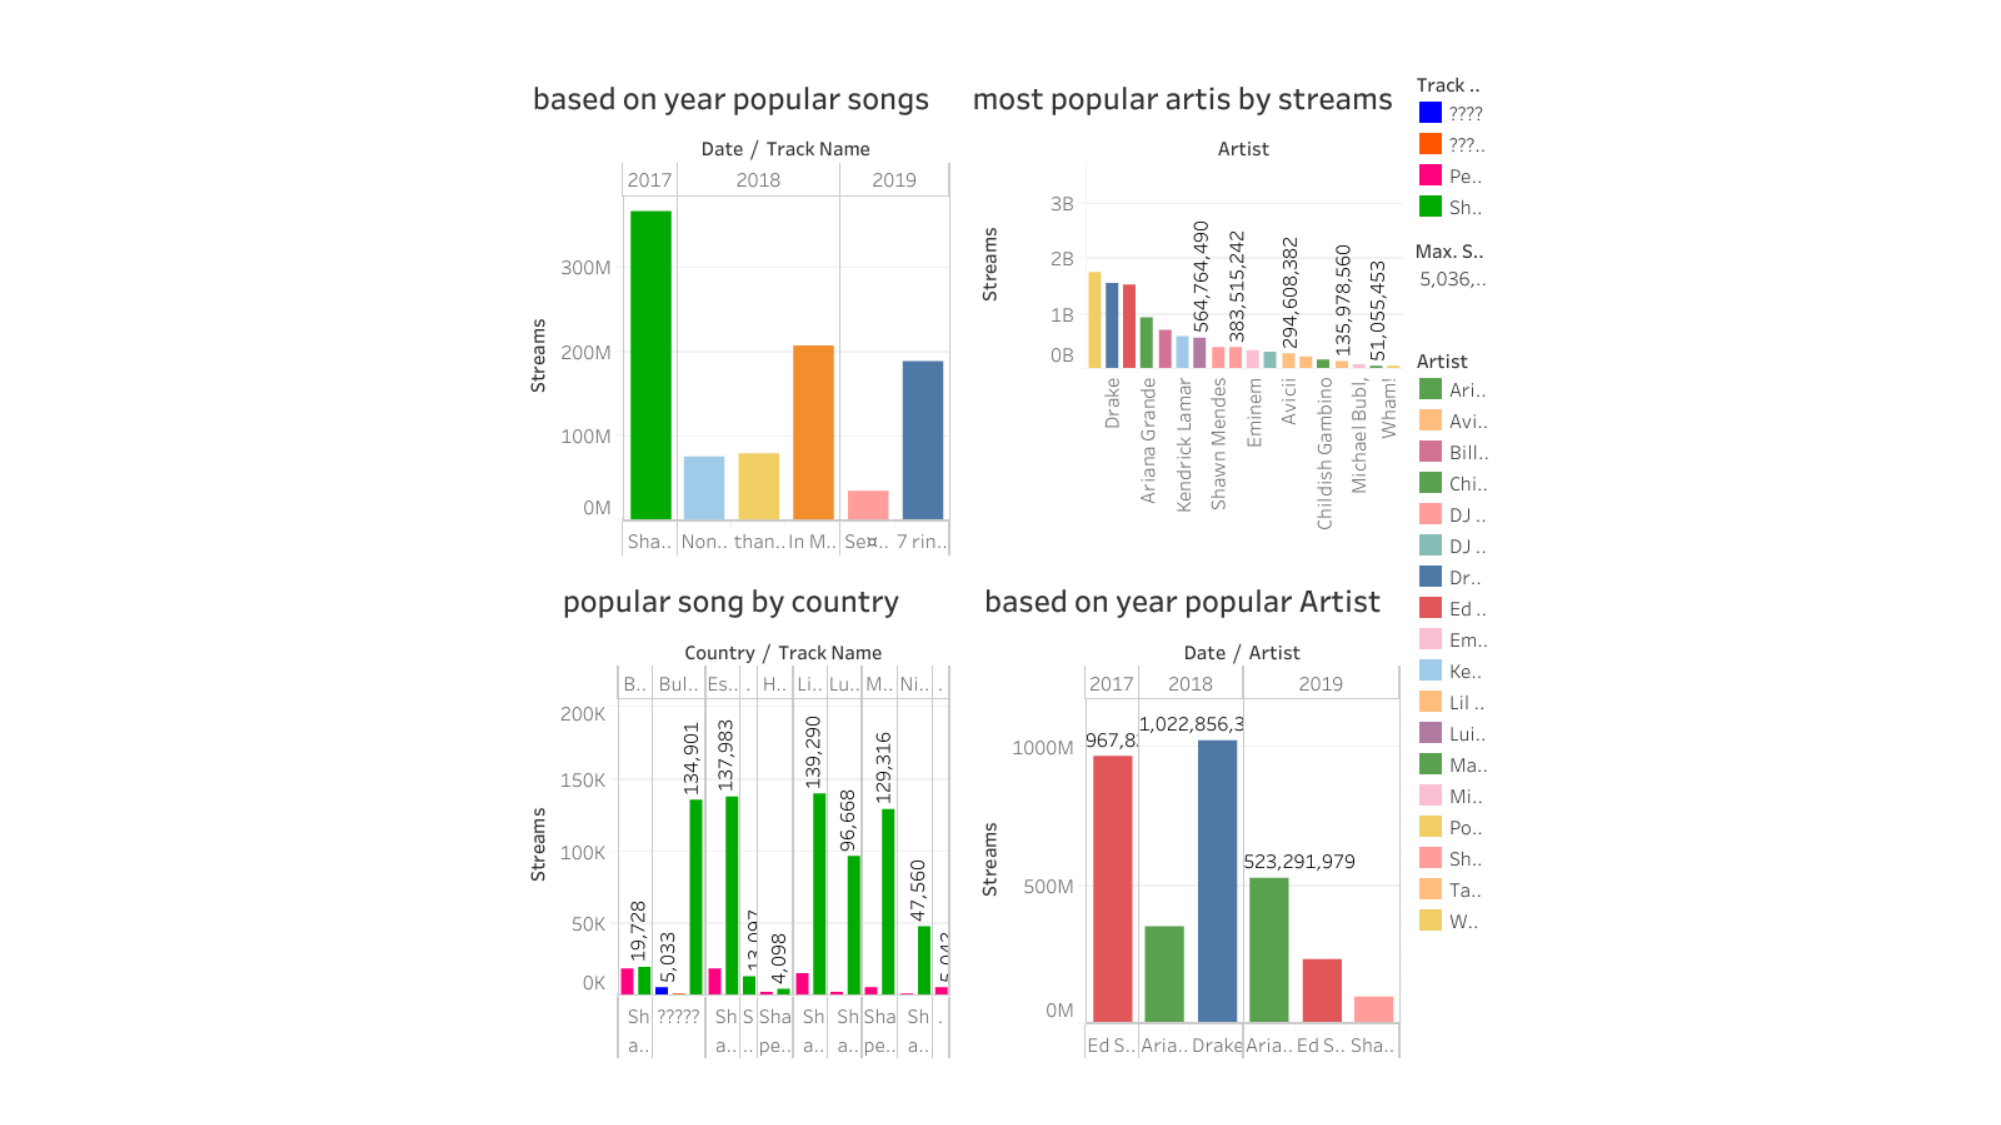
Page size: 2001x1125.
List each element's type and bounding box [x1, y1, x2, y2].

picture [493, 48, 1507, 1077]
